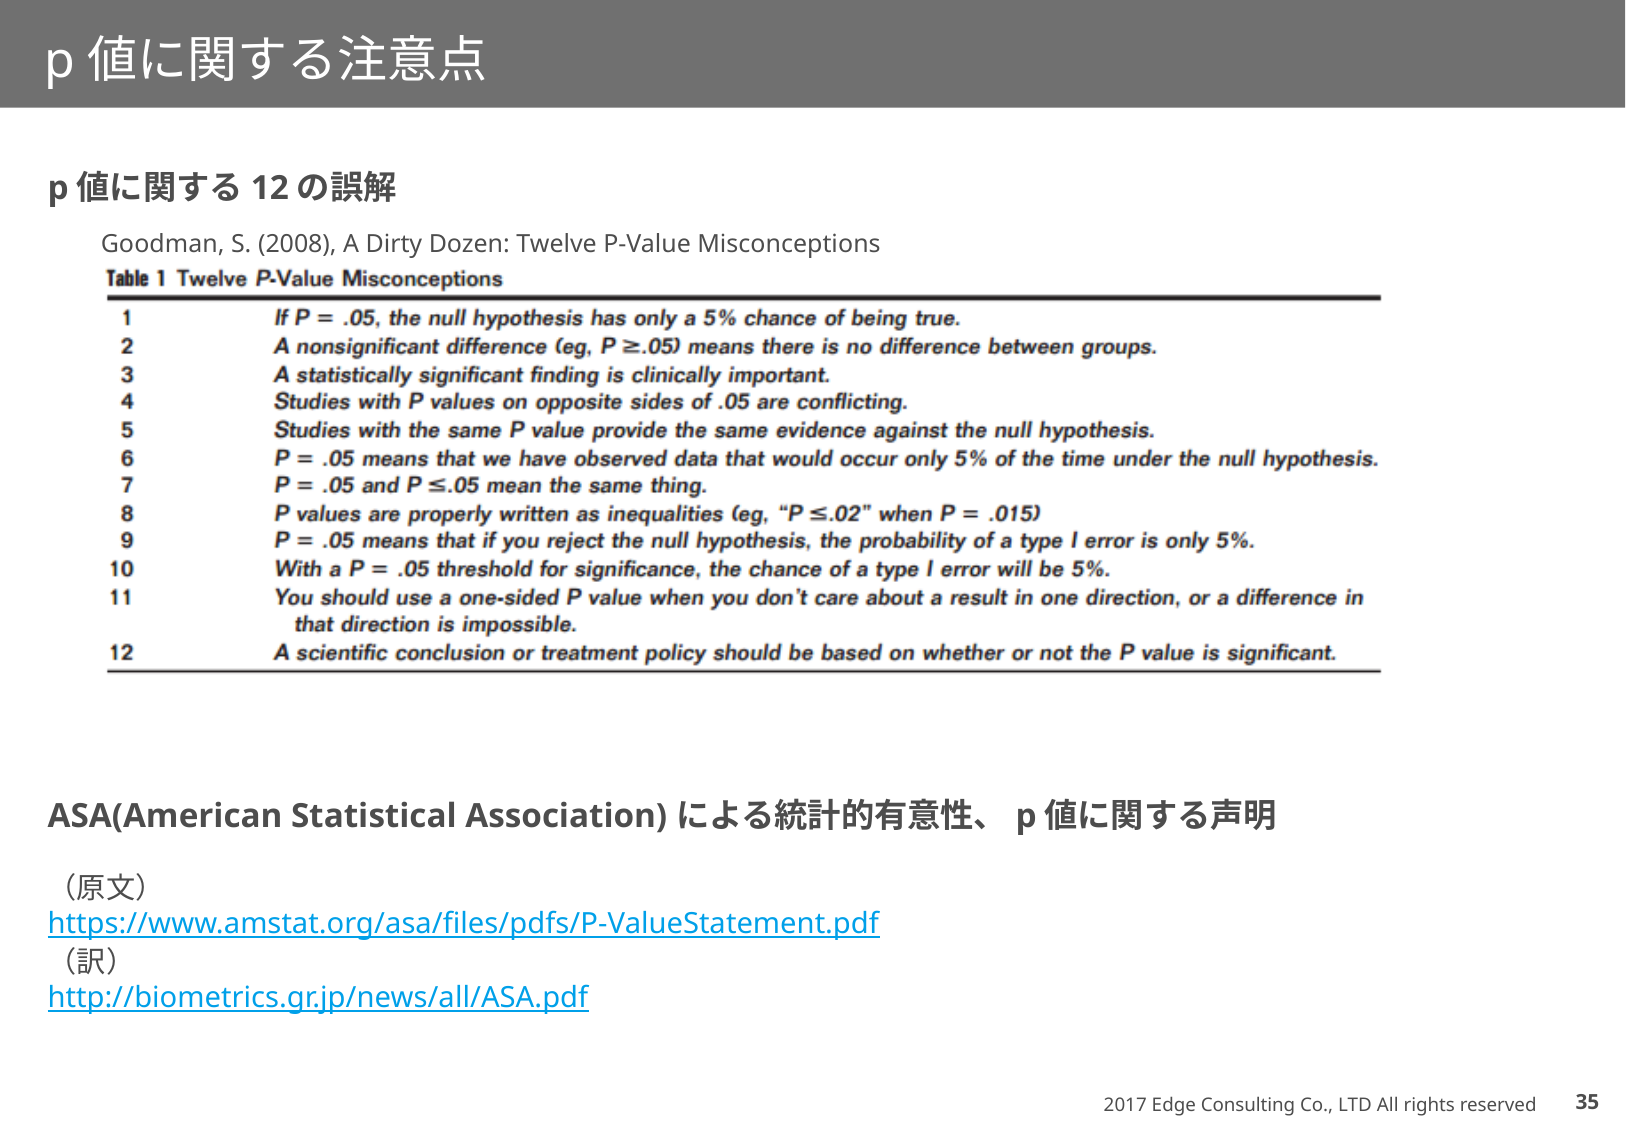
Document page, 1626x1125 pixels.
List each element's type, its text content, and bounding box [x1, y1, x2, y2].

text_box ASA(American Statistical Association)による統計的有意性、p値に関する声明 （原文） https://www.amstat.org/asa/files/pdfs/P-ValueStatement.pdf （訳） http://biometrics.gr.jp/news/all/ASA.pdf [32, 786, 1600, 1066]
picture [97, 265, 1392, 687]
slide_number 34 [1220, 1081, 1600, 1124]
title p値に関する注意点 [44, 25, 1581, 90]
text_box Goodman, S. (2008), A Dirty Dozen: Twelve P-Value Misconceptions [85, 219, 1303, 295]
text_box p値に関する12の誤解 [32, 158, 1600, 214]
